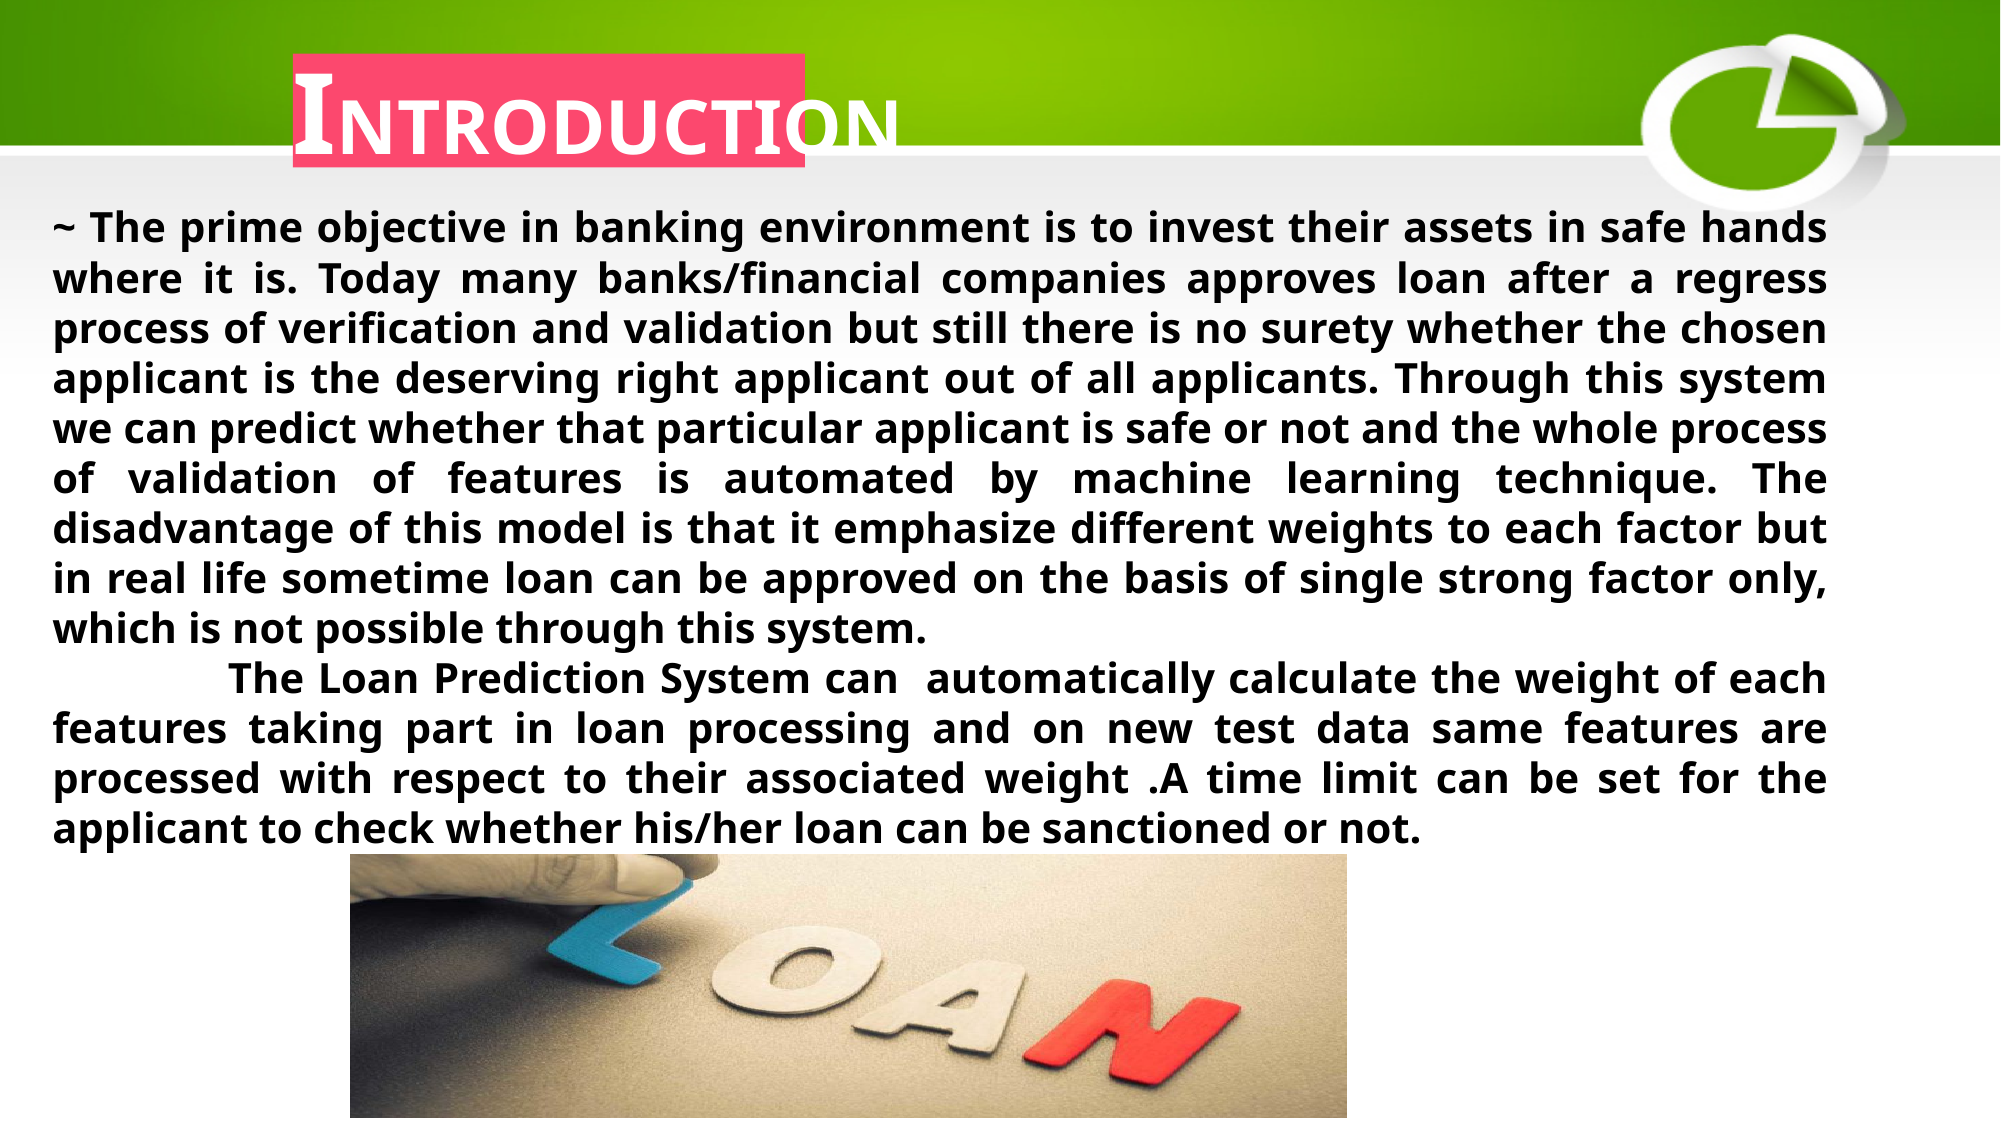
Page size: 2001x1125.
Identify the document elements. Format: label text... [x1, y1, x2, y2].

text_box INTRODUCTION [83, 34, 1113, 93]
text_box ~ The prime objective in banking environment is to invest their assets in safe hands where it is. Today many banks/financial companies approves loan after a regress process of verification and validation but still there is no surety whether the chosen applicant is the deserving right applicant out of all applicants. Through this system we can predict whether that particular applicant is safe or not and the whole process of validation of features is automated by machine learning technique. The disadvantage of this model is that it emphasize different weights to each factor but in real life sometime loan can be approved on the basis of single strong factor only, which is not possible through this system. The Loan Prediction System can automatically calculate the weight of each features taking part in loan processing and on new test data same features are processed with respect to their associated weight .A time limit can be set for the applicant to check whether his/her loan can be sanctioned or not. [37, 93, 1844, 909]
picture [0, 0, 2001, 1125]
